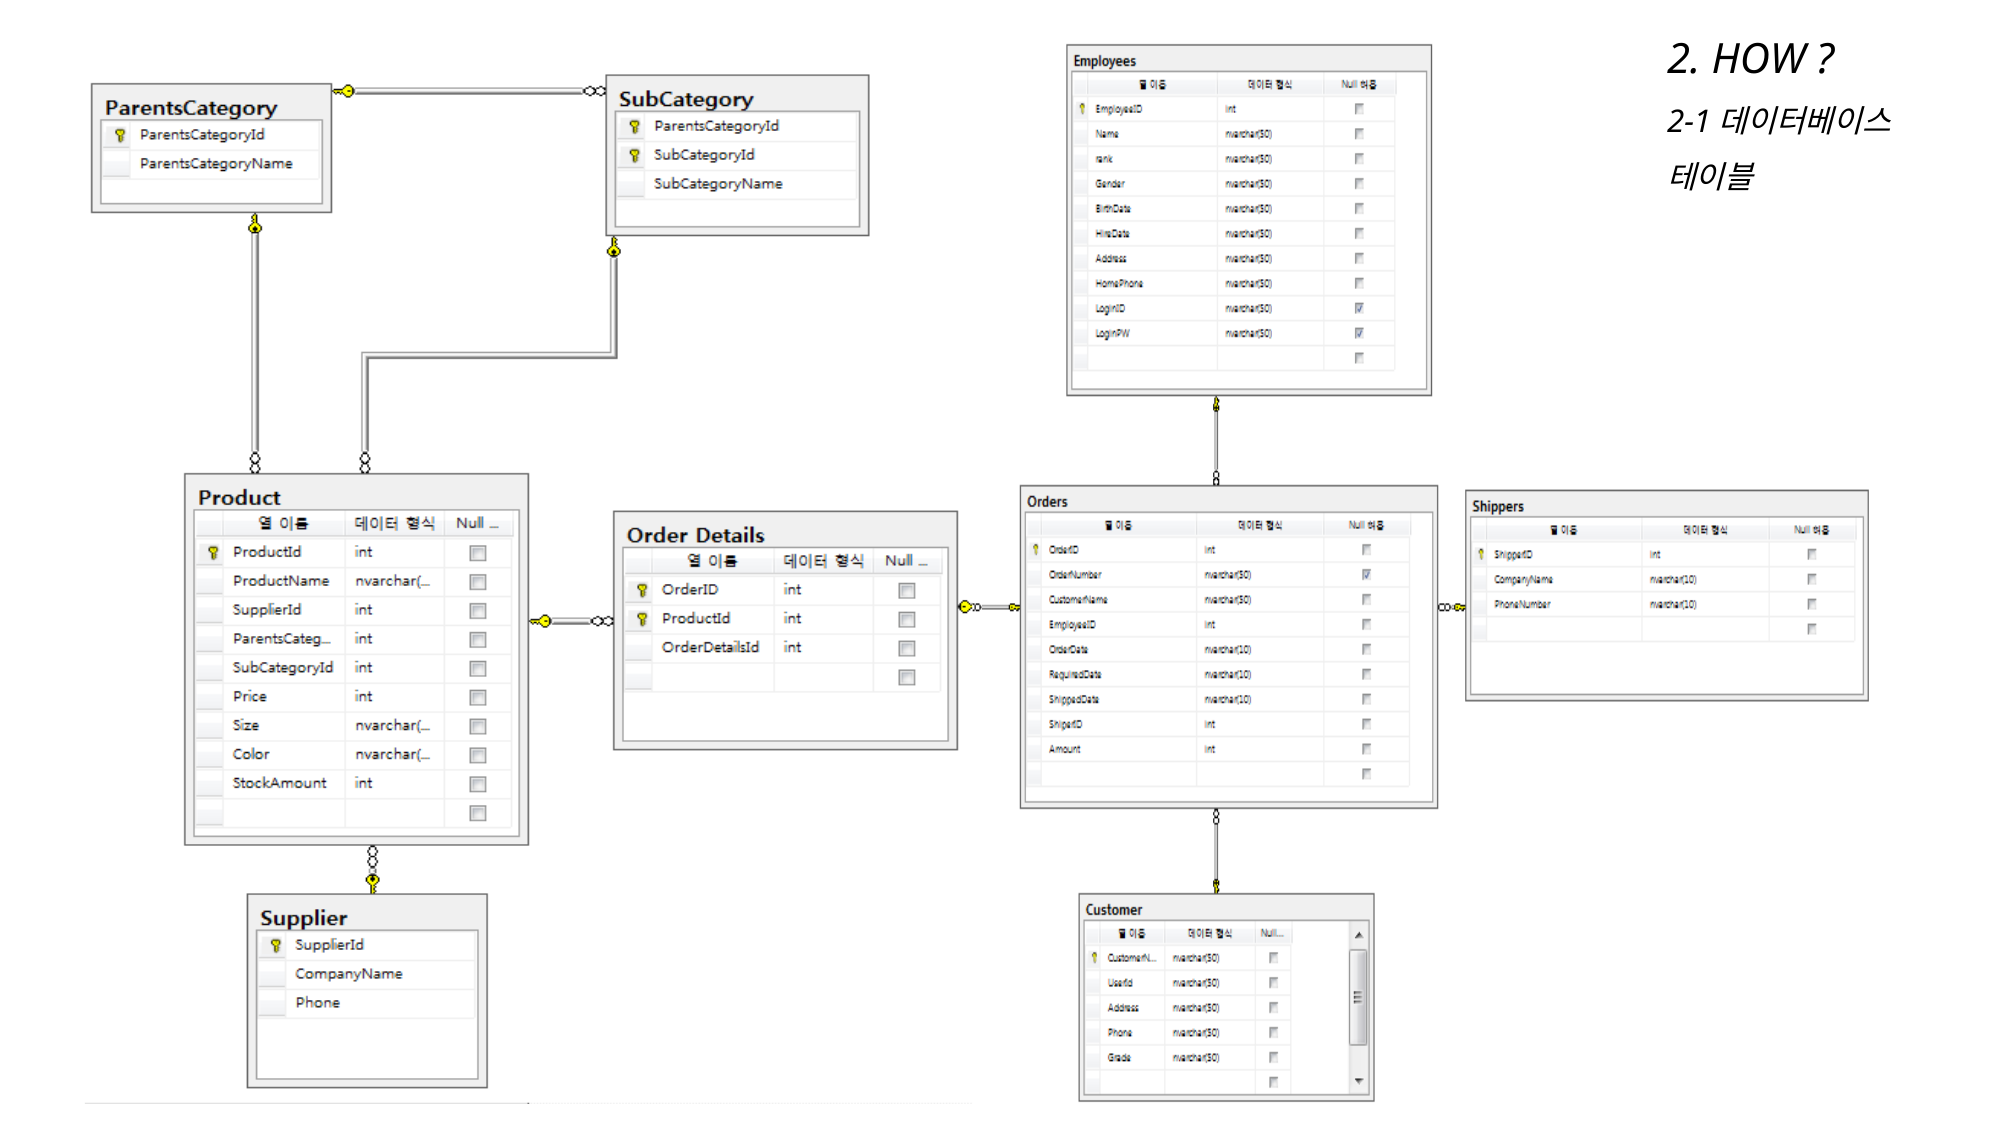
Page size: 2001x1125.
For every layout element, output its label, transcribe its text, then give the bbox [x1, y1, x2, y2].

picture [84, 19, 1883, 1104]
text_box 2. HOW ? 2-1데이터베이스 테이블 [1652, 0, 2000, 202]
